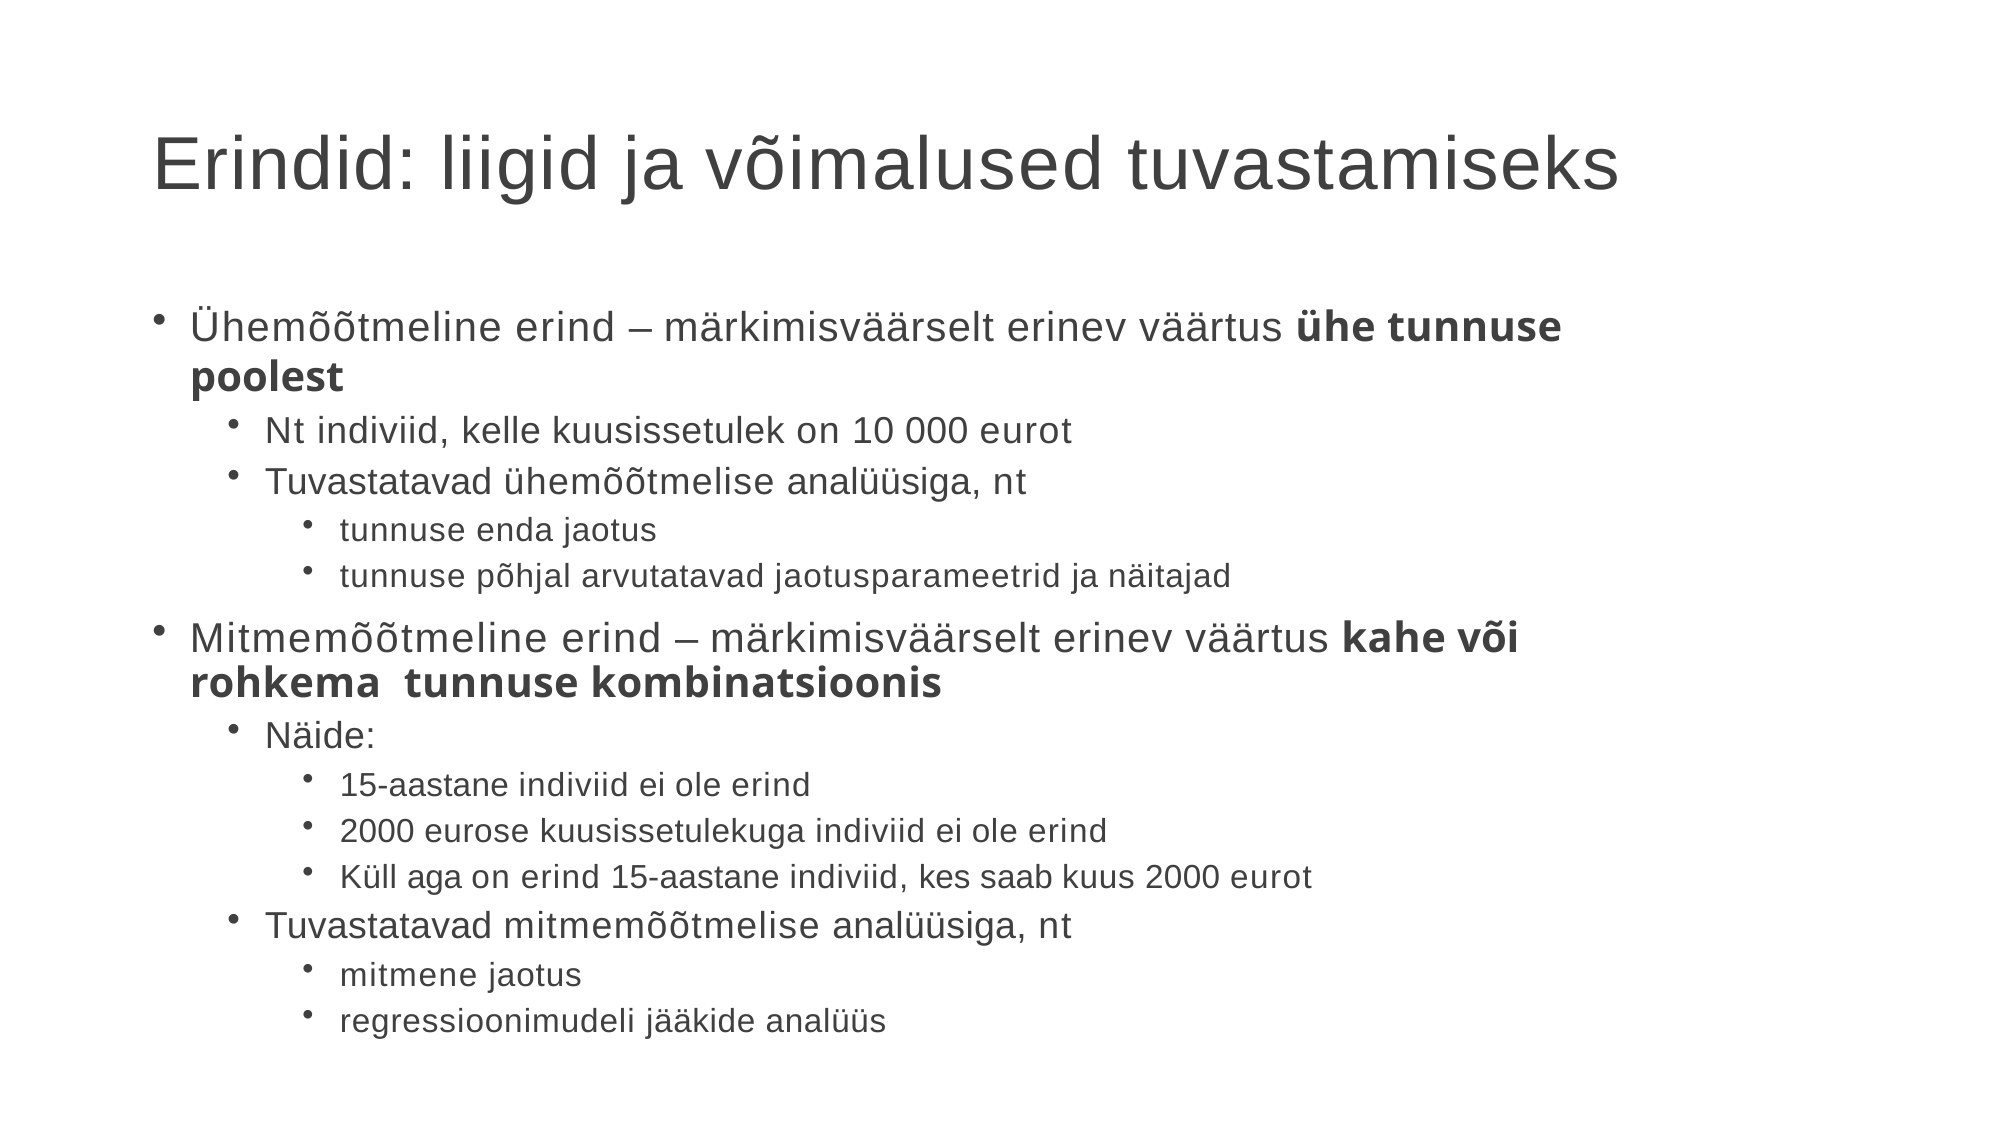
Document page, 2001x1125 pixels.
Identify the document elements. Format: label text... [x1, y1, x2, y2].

text_box Ühemõõtmeline erind – märkimisväärselt erinev väärtus ühe tunnuse poolest Nt indiviid, kelle kuusissetulek on 10 000 eurot Tuvastatavad ühemõõtmelise analüüsiga, nt tunnuse enda jaotus tunnuse põhjal arvutatavad jaotusparameetrid ja näitajad Mitmemõõtmeline erind – märkimisväärselt erinev väärtus kahe või rohkema tunnuse kombinatsioonis Näide: 15-aastane indiviid ei ole erind 2000 eurose kuusissetulekuga indiviid ei ole erind Küll aga on erind 15-aastane indiviid, kes saab kuus 2000 eurot Tuvastatavad mitmemõõtmelise analüüsiga, nt mitmene jaotus regressioonimudeli jääkide analüüs [150, 290, 1722, 1039]
title Erindid: liigid ja võimalused tuvastamiseks [150, 112, 1625, 290]
